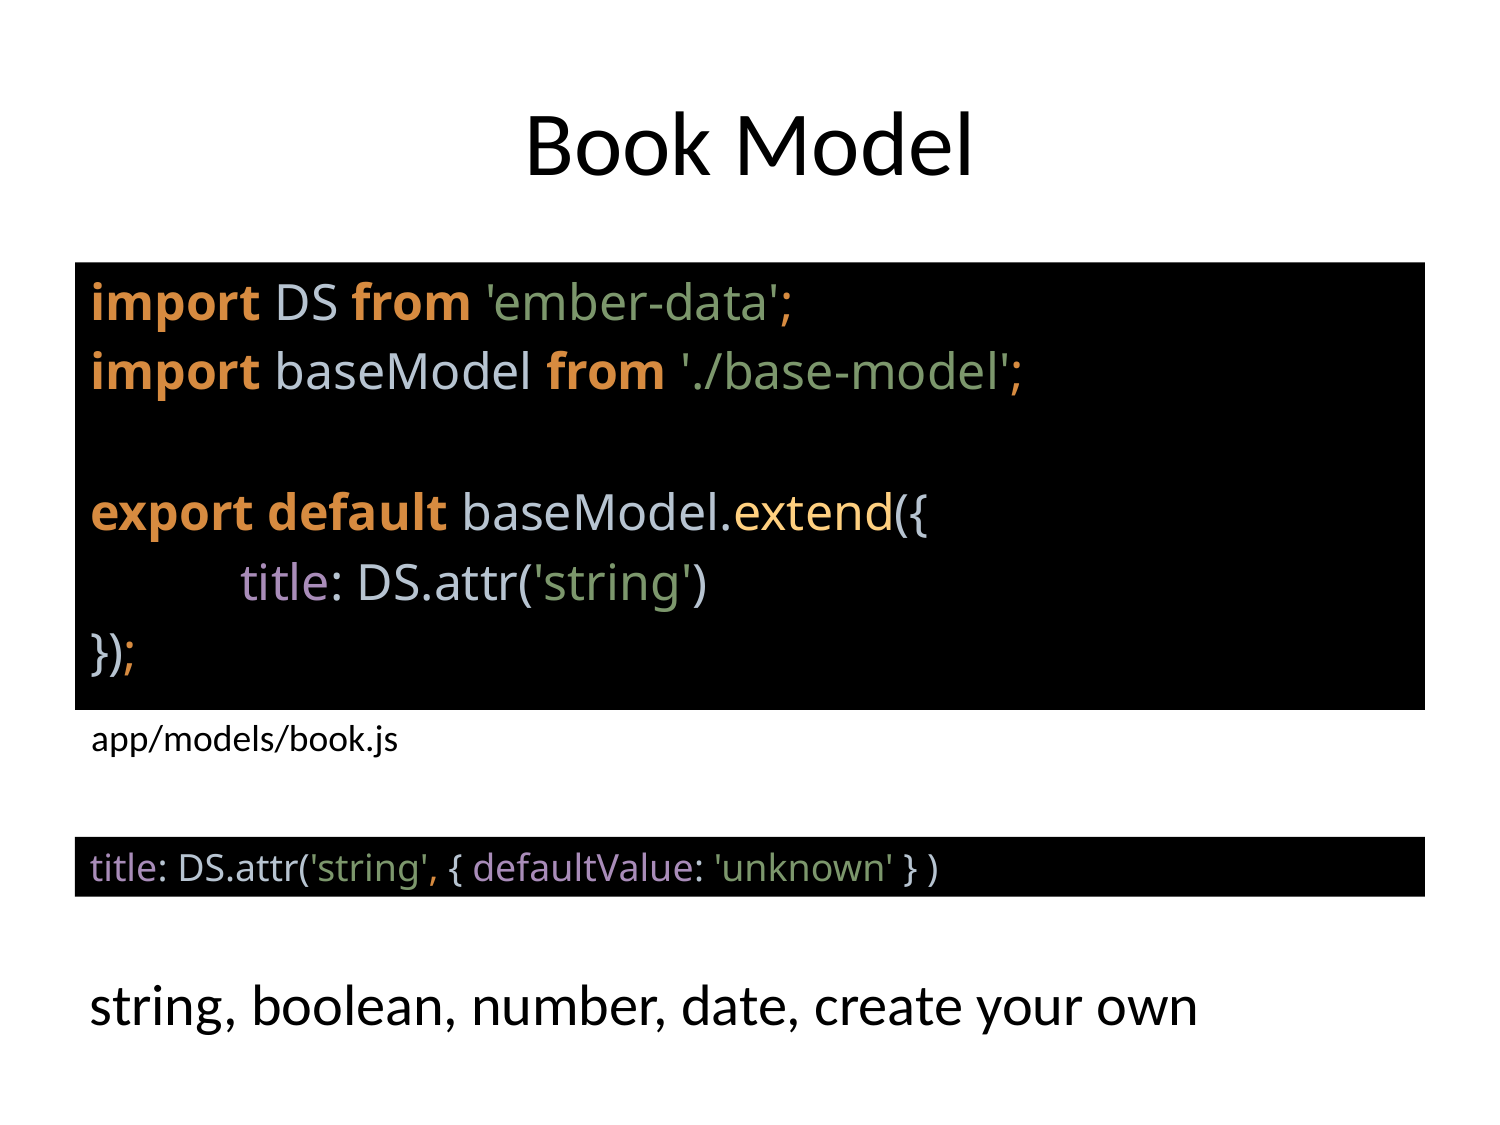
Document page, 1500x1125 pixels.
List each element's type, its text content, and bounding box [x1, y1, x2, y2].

text_box app/models/book.js [76, 706, 414, 766]
text_box title: DS.attr('string', { defaultValue: 'unknown' } ) [74, 836, 1425, 897]
text_box string, boolean, number, date, create your own [74, 959, 1425, 1045]
list import DS from 'ember-data'; import baseModel from './base-model'; export default baseModel.extend({ title: DS.attr('string') }); [75, 262, 1425, 710]
title Book Model [75, 45, 1425, 233]
